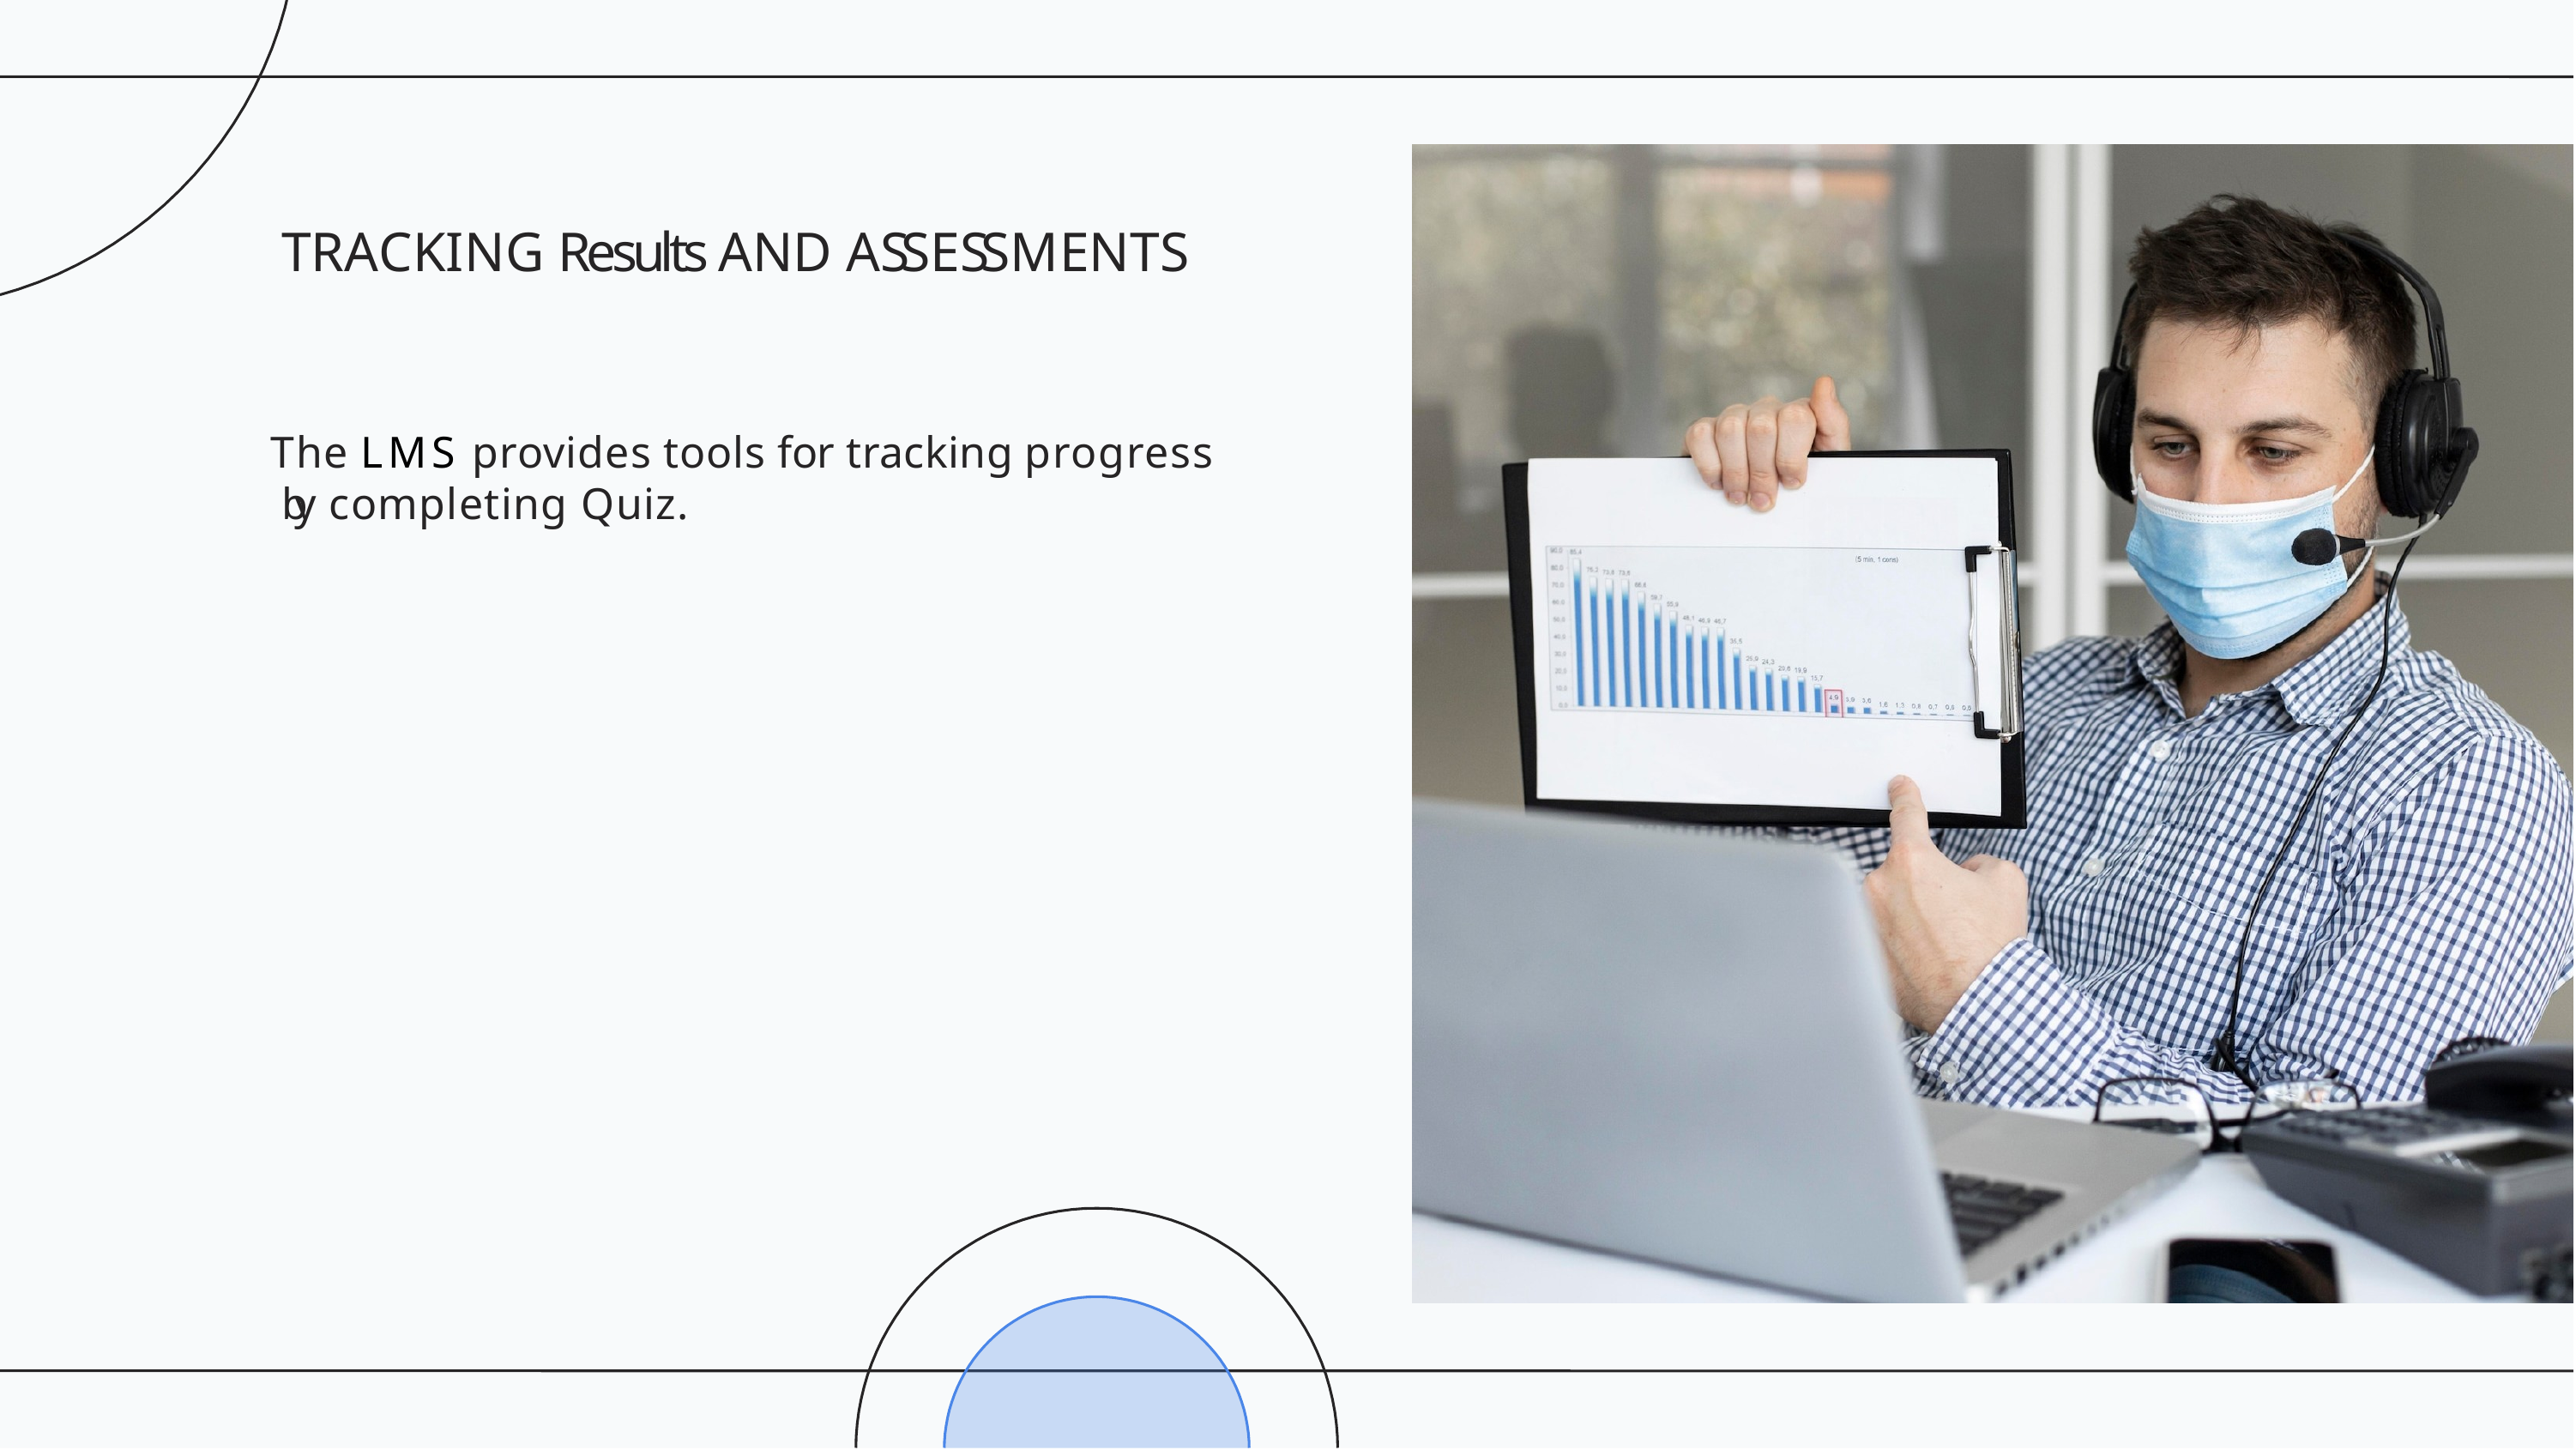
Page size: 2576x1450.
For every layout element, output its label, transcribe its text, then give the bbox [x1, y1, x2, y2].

text_box The LMS provides tools for tracking progress by completing Quiz. [268, 423, 1222, 529]
title TRACKING Results AND ASSESSMENTS [280, 215, 1279, 461]
text_box [0, 0, 287, 295]
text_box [854, 1206, 1340, 1450]
picture [1412, 144, 2574, 1303]
